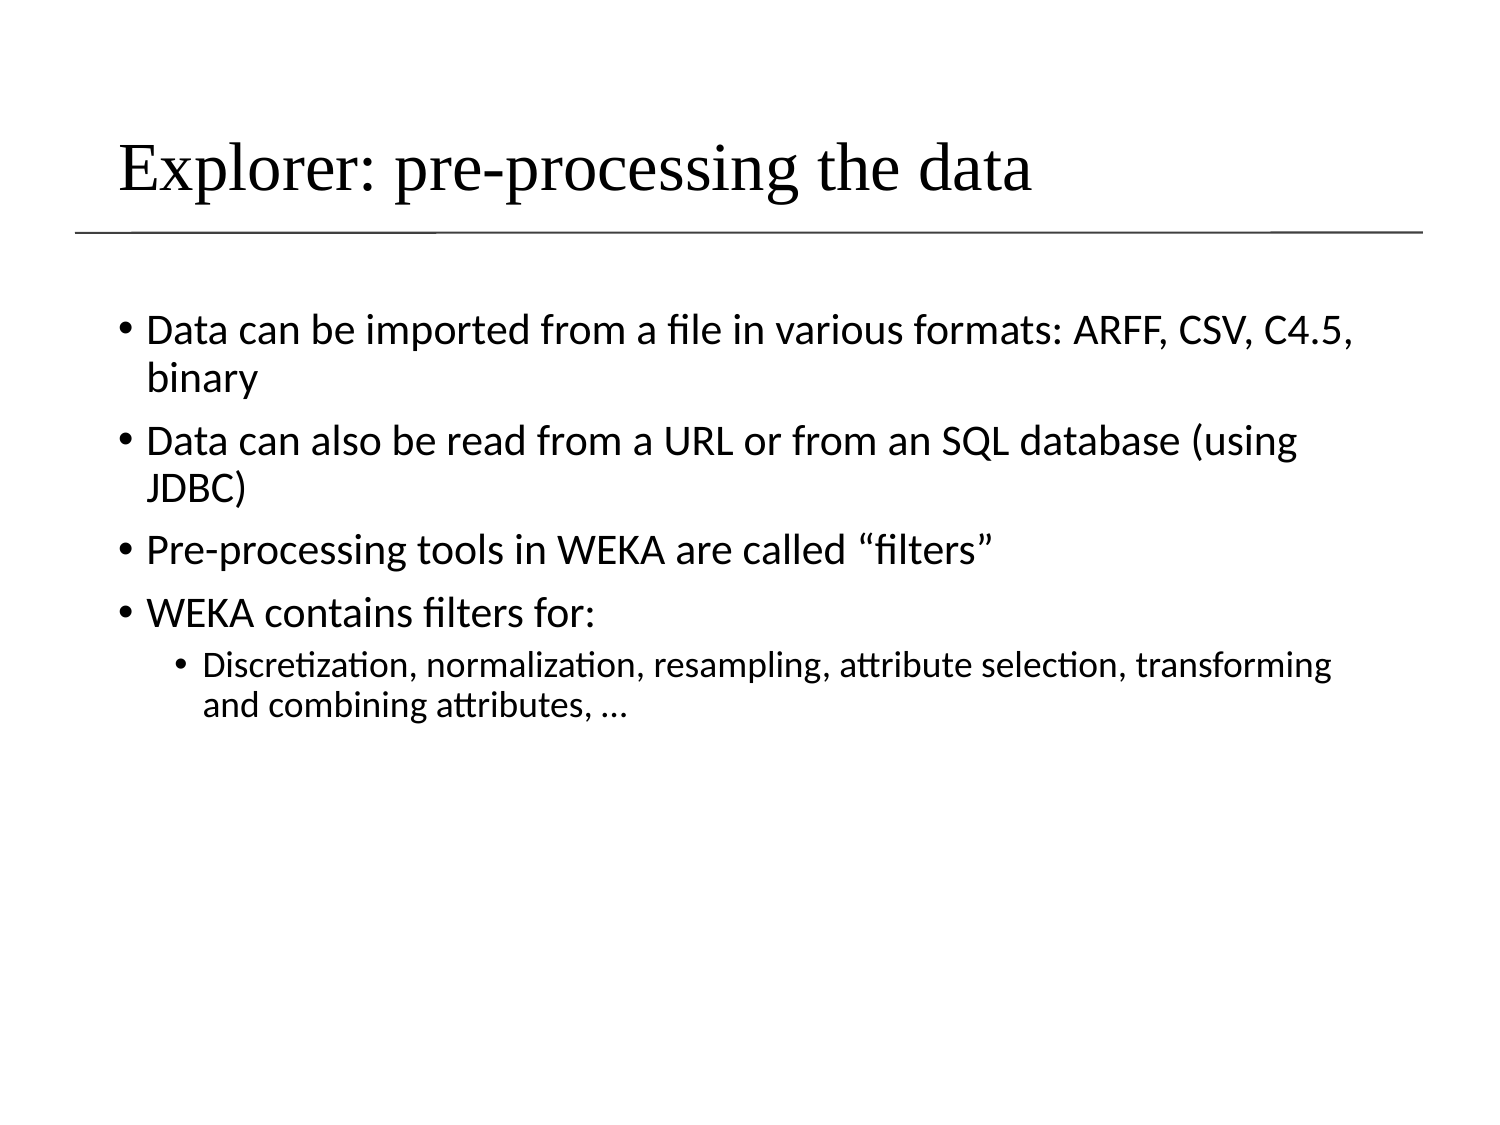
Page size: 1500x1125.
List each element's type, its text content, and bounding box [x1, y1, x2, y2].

list Data can be imported from a file in various formats: ARFF, CSV, C4.5, binary Data can also be read from a URL or from an SQL database (using JDBC) Pre-processing tools in WEKA are called “filters” WEKA contains filters for: Discretization, normalization, resampling, attribute selection, transforming and combining attributes, … [103, 299, 1397, 1014]
title Explorer: pre-processing the data [103, 59, 1397, 278]
